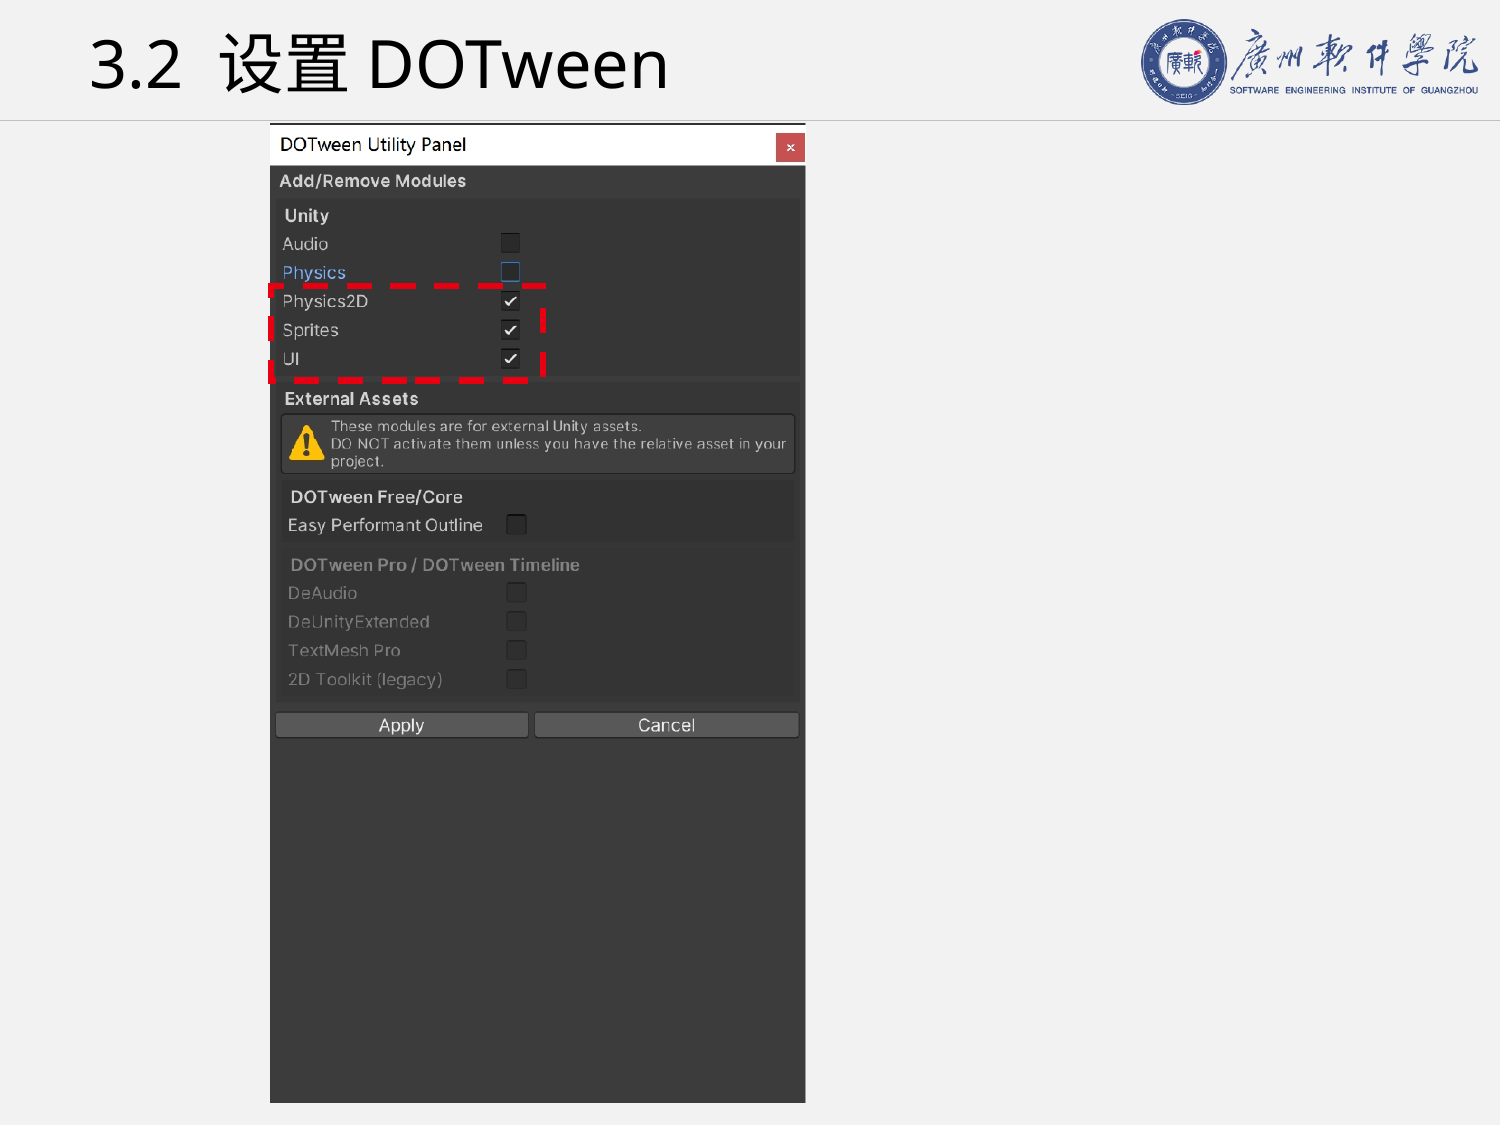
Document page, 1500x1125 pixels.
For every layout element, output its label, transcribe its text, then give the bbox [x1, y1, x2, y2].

picture [270, 123, 806, 1103]
picture [1141, 19, 1478, 105]
title 3.2 设置DOTween [75, 23, 1092, 117]
